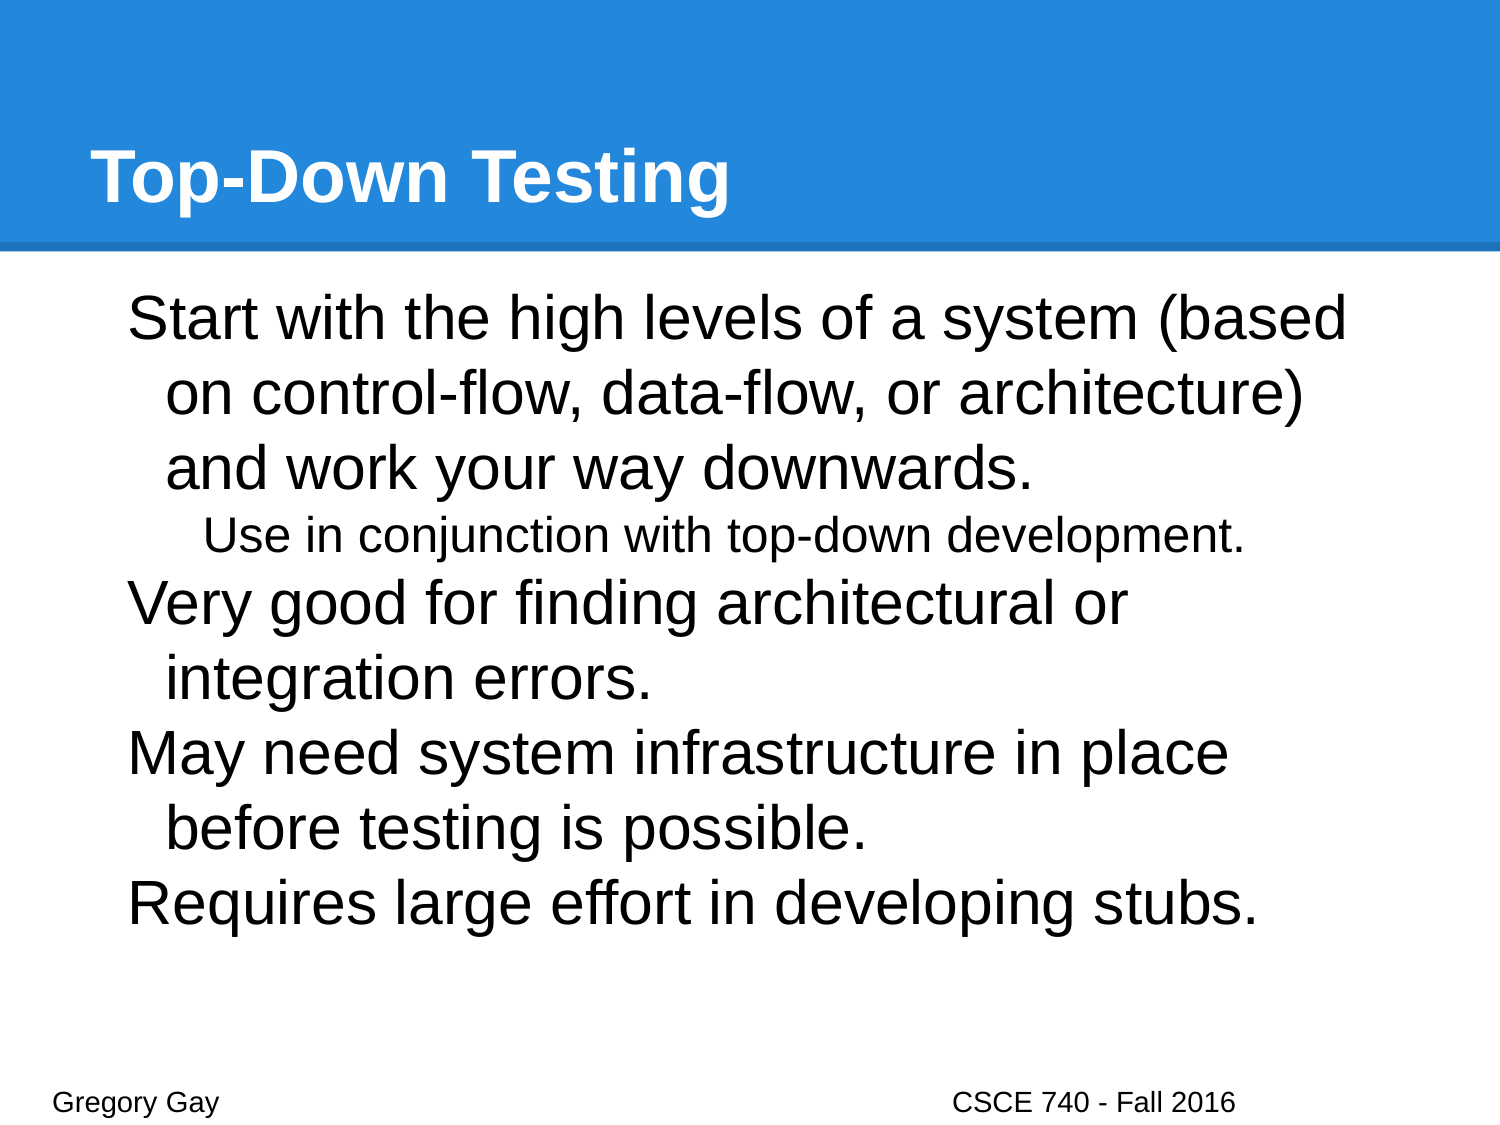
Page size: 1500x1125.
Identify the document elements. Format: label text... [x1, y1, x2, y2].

text_box Gregory Gay CSCE 740 - Fall 2016 32 [37, 1068, 1463, 1114]
list Start with the high levels of a system (based on control-flow, data-flow, or architecture) and work your way downwards. Use in conjunction with top-down development. Very good for finding architectural or integration errors. May need system infrastructure in place before testing is possible. Requires large effort in developing stubs. [75, 262, 1425, 1068]
title Top-Down Testing [75, 45, 1425, 233]
